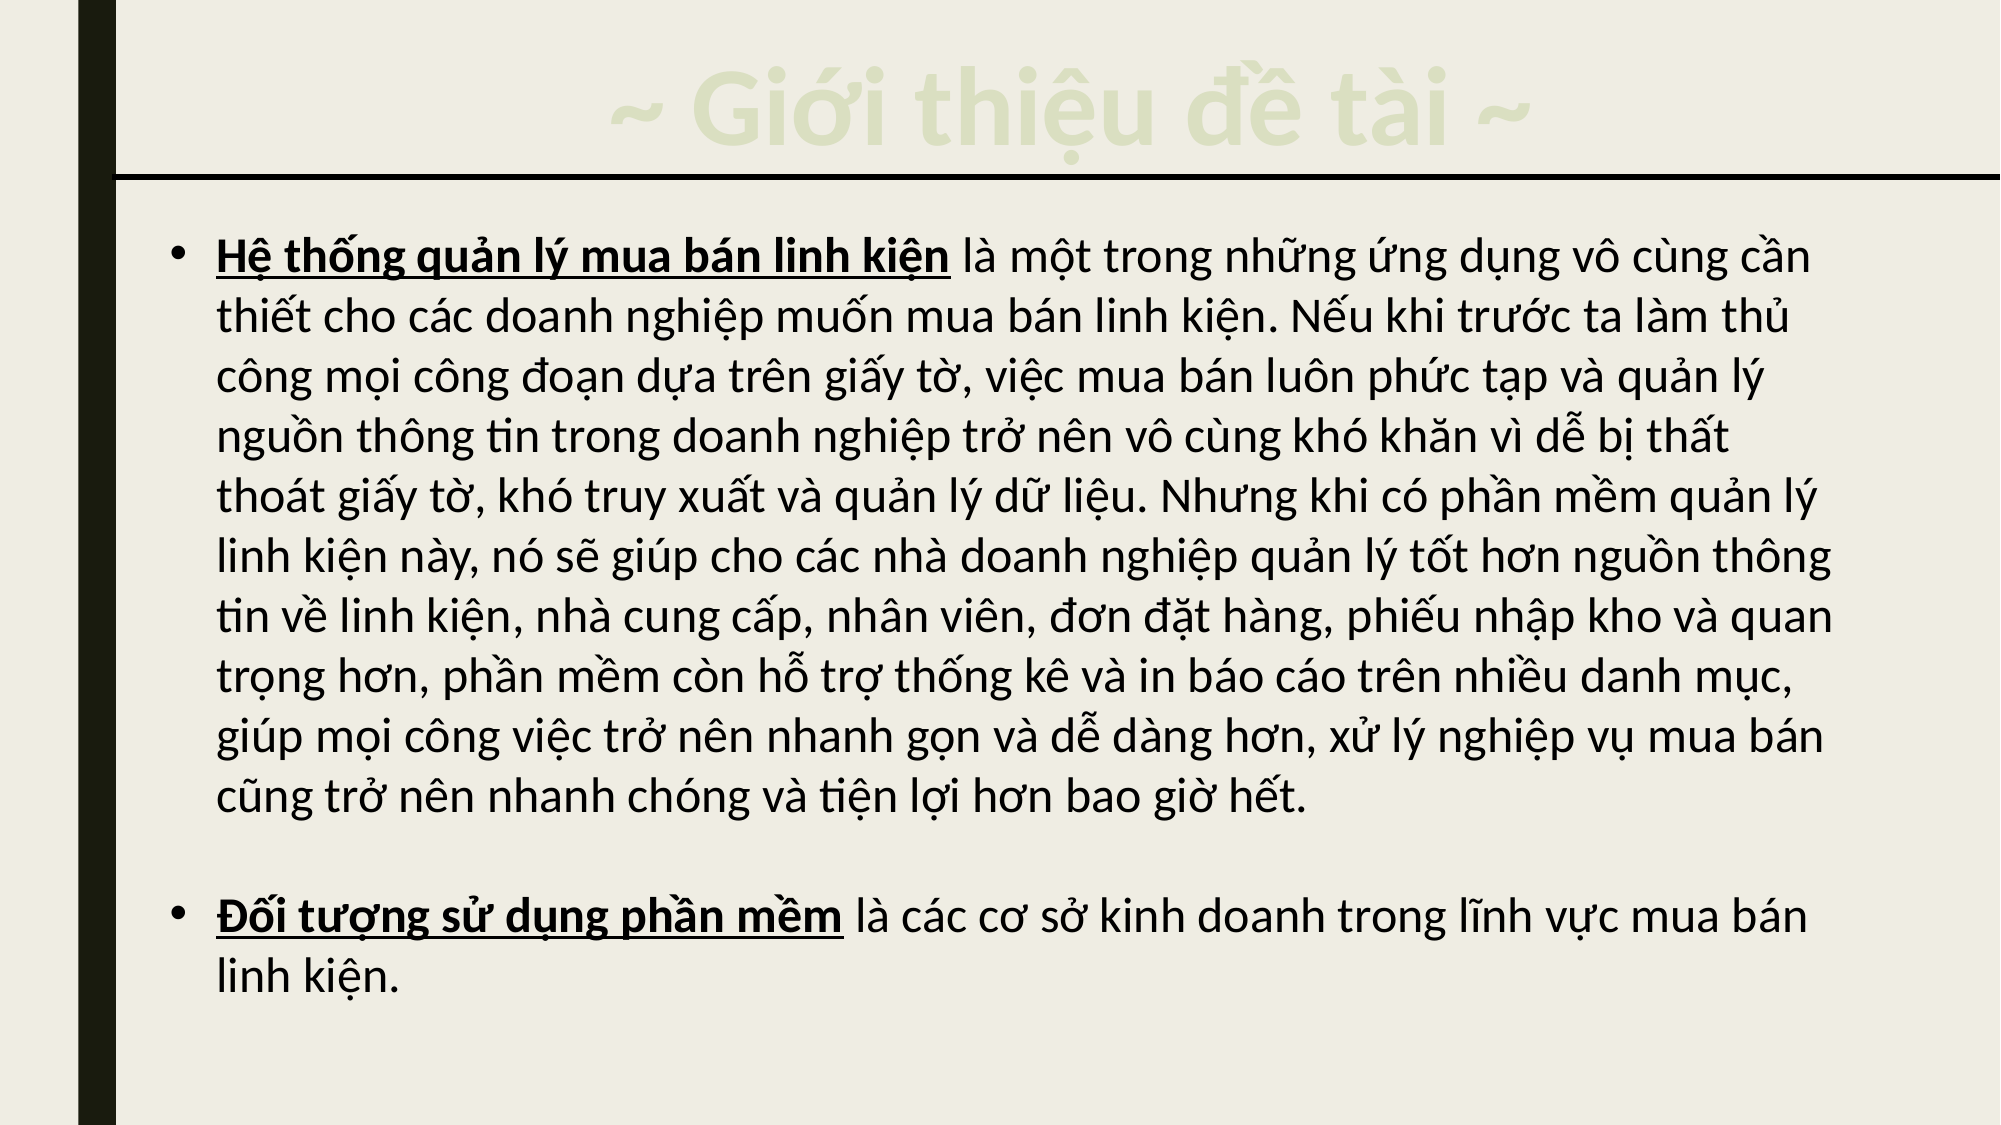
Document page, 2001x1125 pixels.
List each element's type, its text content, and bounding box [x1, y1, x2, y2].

text_box ~ Giới thiệu đề tài ~ [594, 25, 1549, 174]
text_box Hệ thống quản lý mua bán linh kiện là một trong những ứng dụng vô cùng cần thiết cho các doanh nghiệp muốn mua bán linh kiện. Nếu khi trước ta làm thủ công mọi công đoạn dựa trên giấy tờ, việc mua bán luôn phức tạp và quản lý nguồn thông tin trong doanh nghiệp trở nên vô cùng khó khăn vì dễ bị thất thoát giấy tờ, khó truy xuất và quản lý dữ liệu. Nhưng khi có phần mềm quản lý linh kiện này, nó sẽ giúp cho các nhà doanh nghiệp quản lý tốt hơn nguồn thông tin về linh kiện, nhà cung cấp, nhân viên, đơn đặt hàng, phiếu nhập kho và quan trọng hơn, phần mềm còn hỗ trợ thống kê và in báo cáo trên nhiều danh mục, giúp mọi công việc trở nên nhanh gọn và dễ dàng hơn, xử lý nghiệp vụ mua bán cũng trở nên nhanh chóng và tiện lợi hơn bao giờ hết. Đối tượng sử dụng phần mềm là các cơ sở kinh doanh trong lĩnh vực mua bán linh kiện. [154, 215, 1866, 1010]
